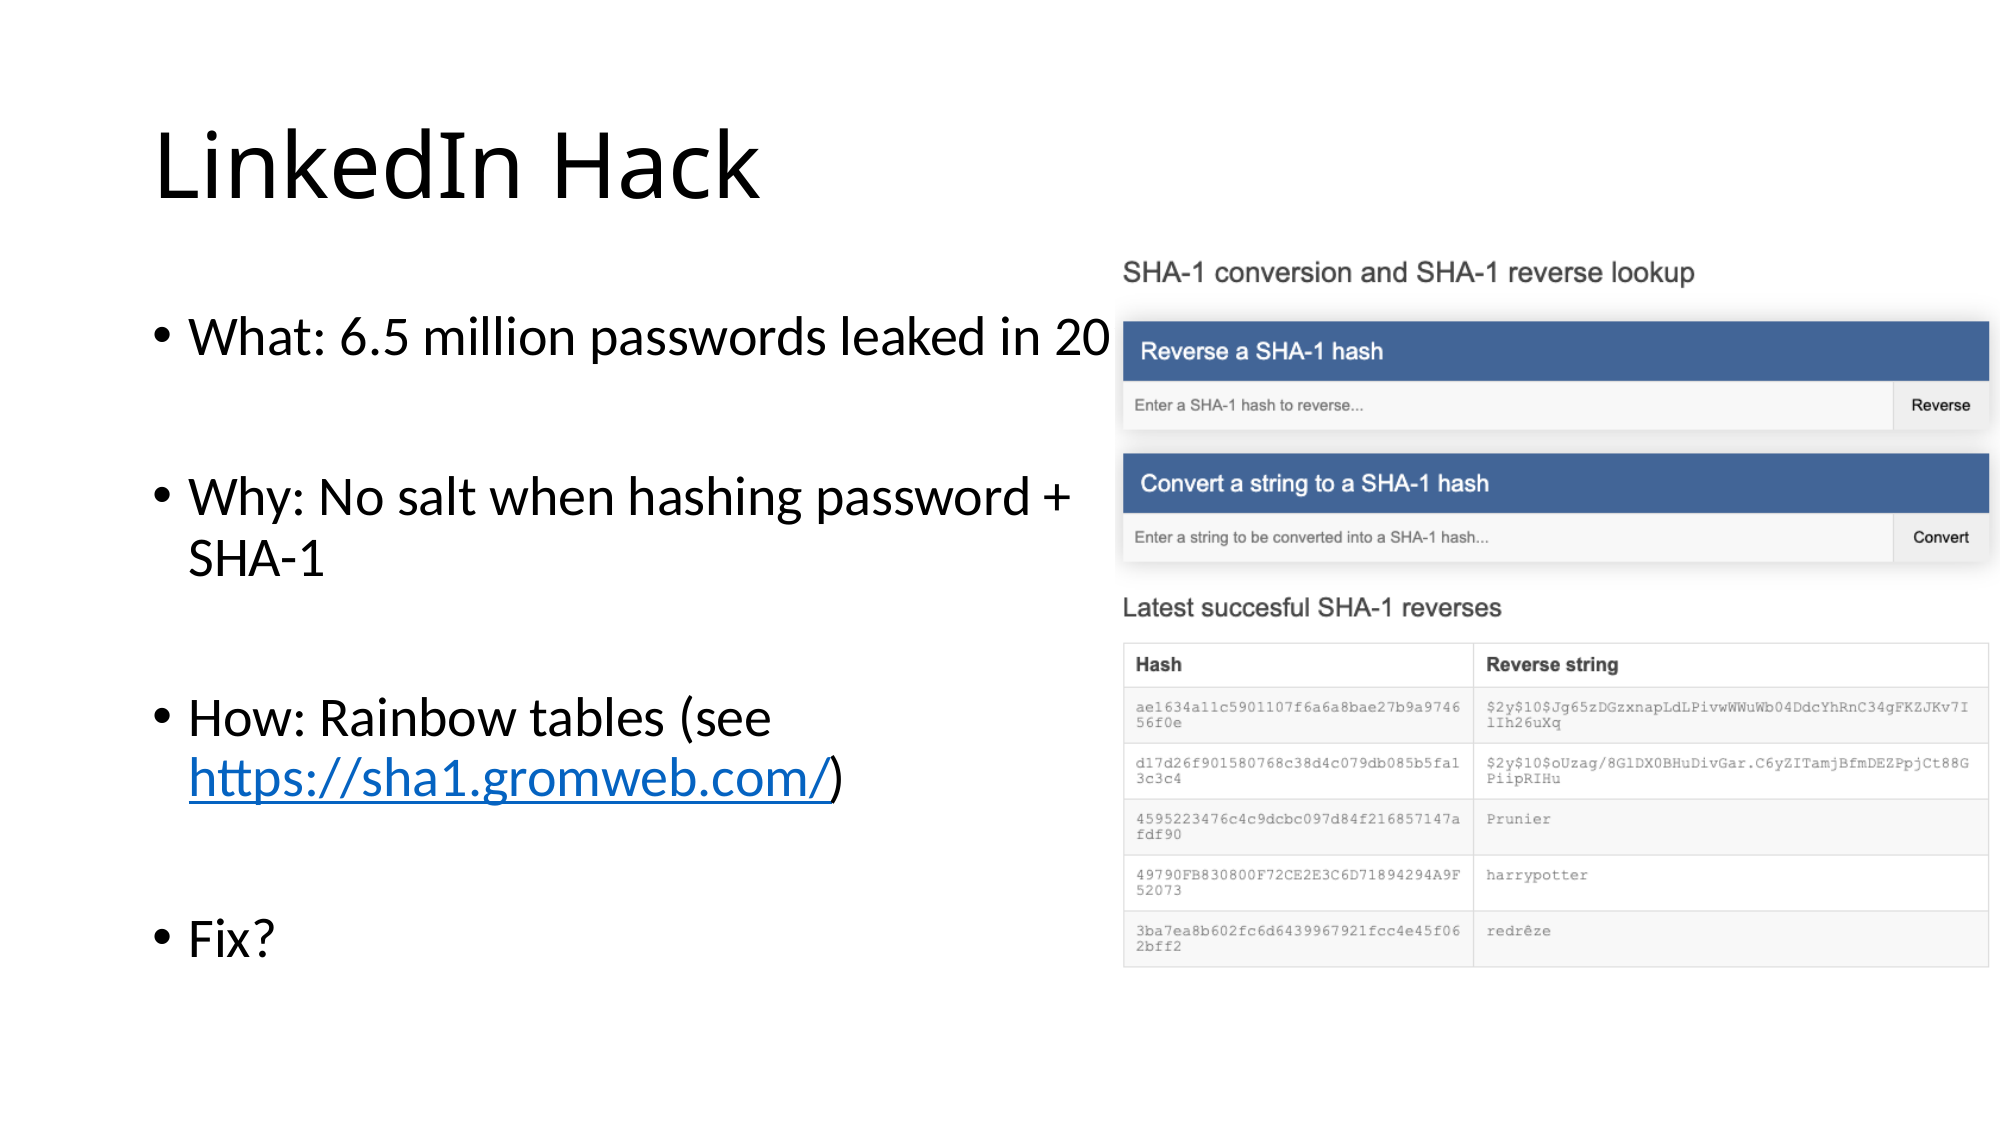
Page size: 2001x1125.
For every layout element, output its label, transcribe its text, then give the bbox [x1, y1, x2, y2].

picture [1115, 256, 2000, 1014]
list What: 6.5 million passwords leaked in 2012 Why: No salt when hashing password + SHA-1 How: Rainbow tables (see https://sha1.gromweb.com/) Fix? [137, 299, 1115, 1014]
title LinkedIn Hack [137, 59, 1863, 278]
